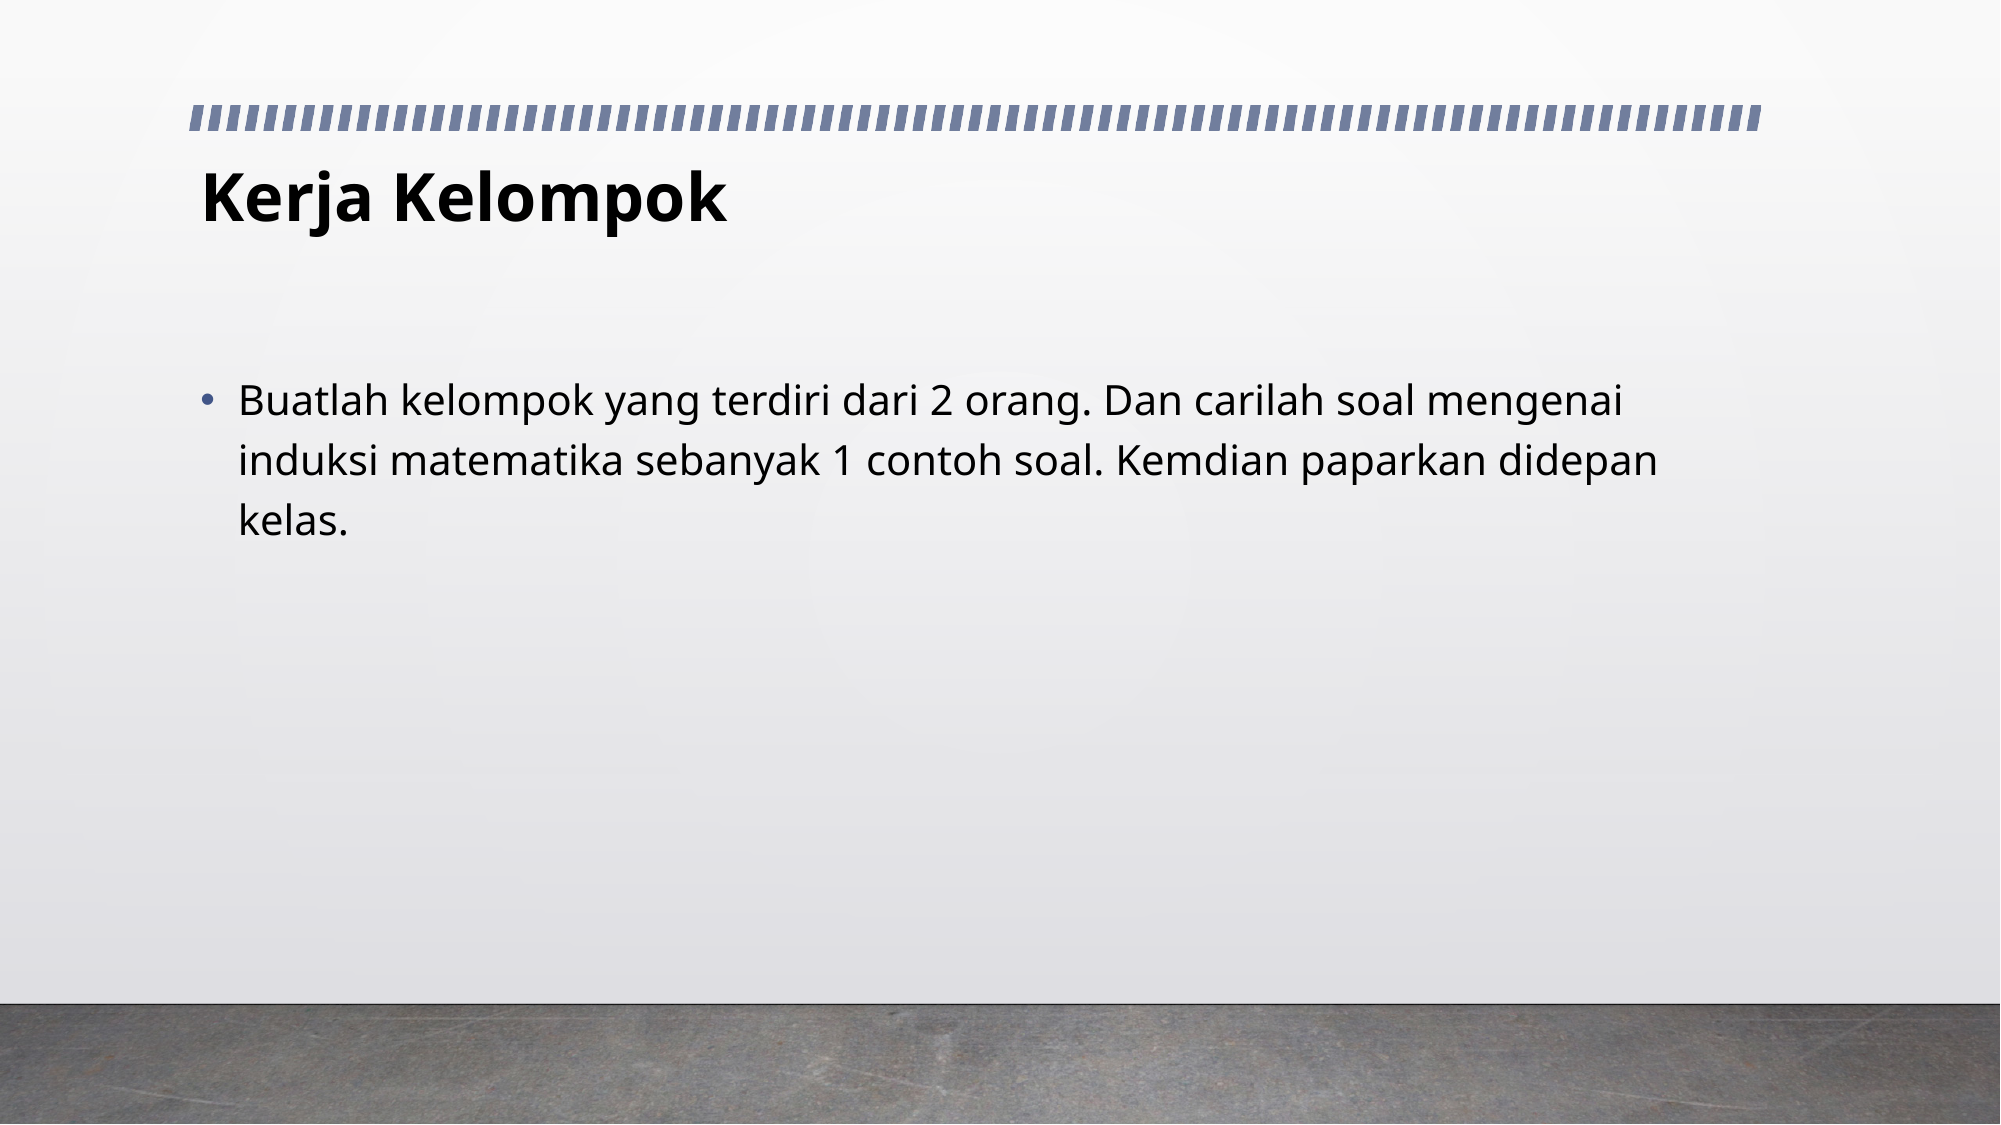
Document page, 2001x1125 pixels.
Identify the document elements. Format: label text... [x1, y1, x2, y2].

list Buatlah kelompok yang terdiri dari 2 orang. Dan carilah soal mengenai induksi matematika sebanyak 1 contoh soal. Kemdian paparkan didepan kelas. [185, 356, 1761, 897]
picture [0, 1004, 2000, 1124]
title Kerja Kelompok [185, 156, 1761, 329]
